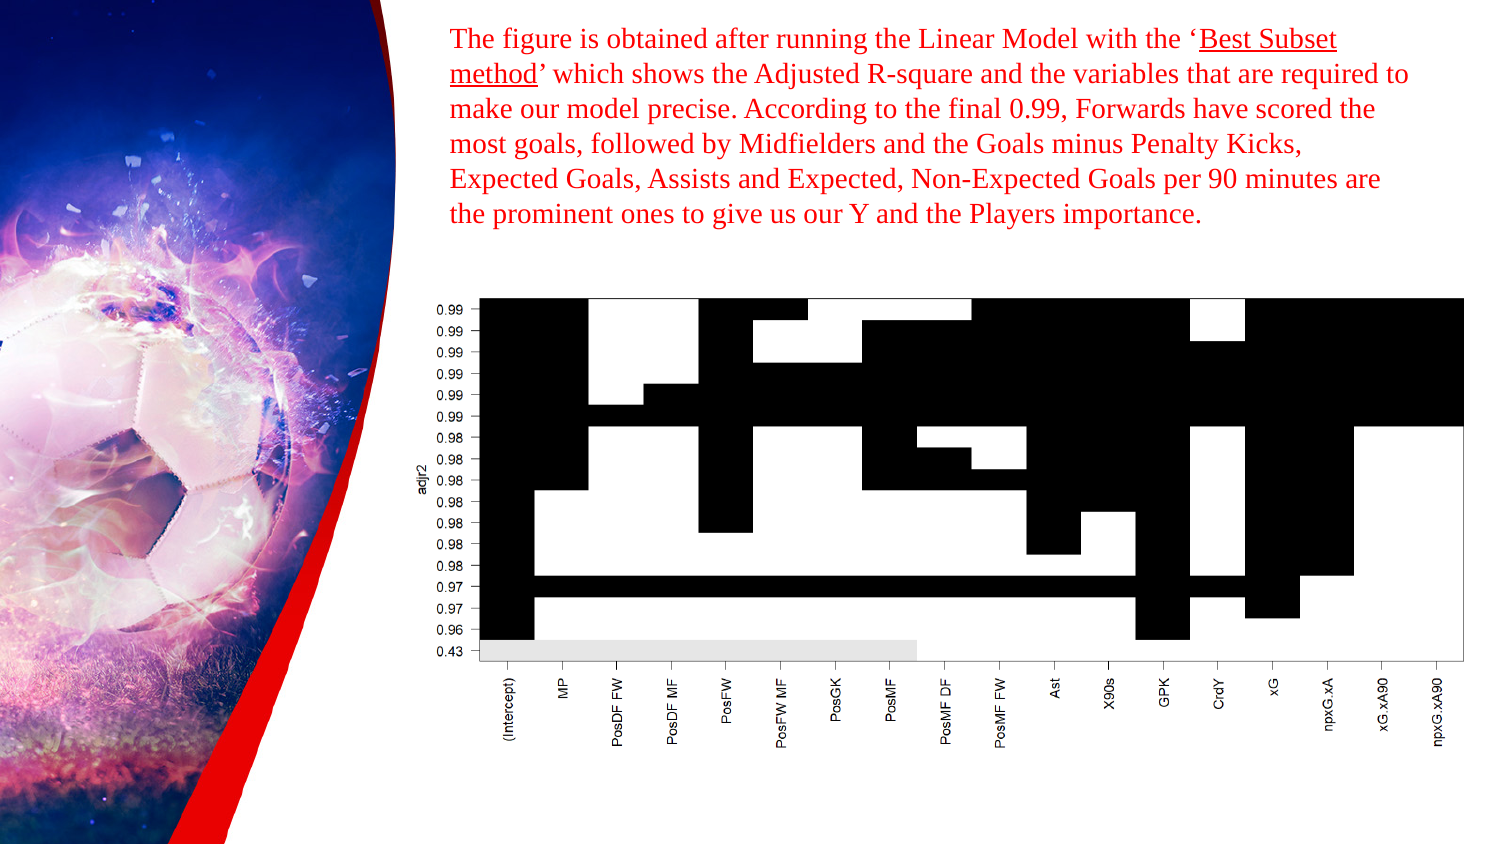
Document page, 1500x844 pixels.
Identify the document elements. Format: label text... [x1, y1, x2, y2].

picture [0, 0, 1500, 844]
title The figure is obtained after running the Linear Model with the ‘Best Subset method’ which shows the Adjusted R-square and the variables that are required to make our model precise. According to the final 0.99, Forwards have scored the most goals, followed by Midfielders and the Goals minus Penalty Kicks, Expected Goals, Assists and Expected, Non-Expected Goals per 90 minutes are the prominent ones to give us our Y and the Players importance. [434, 29, 1429, 186]
